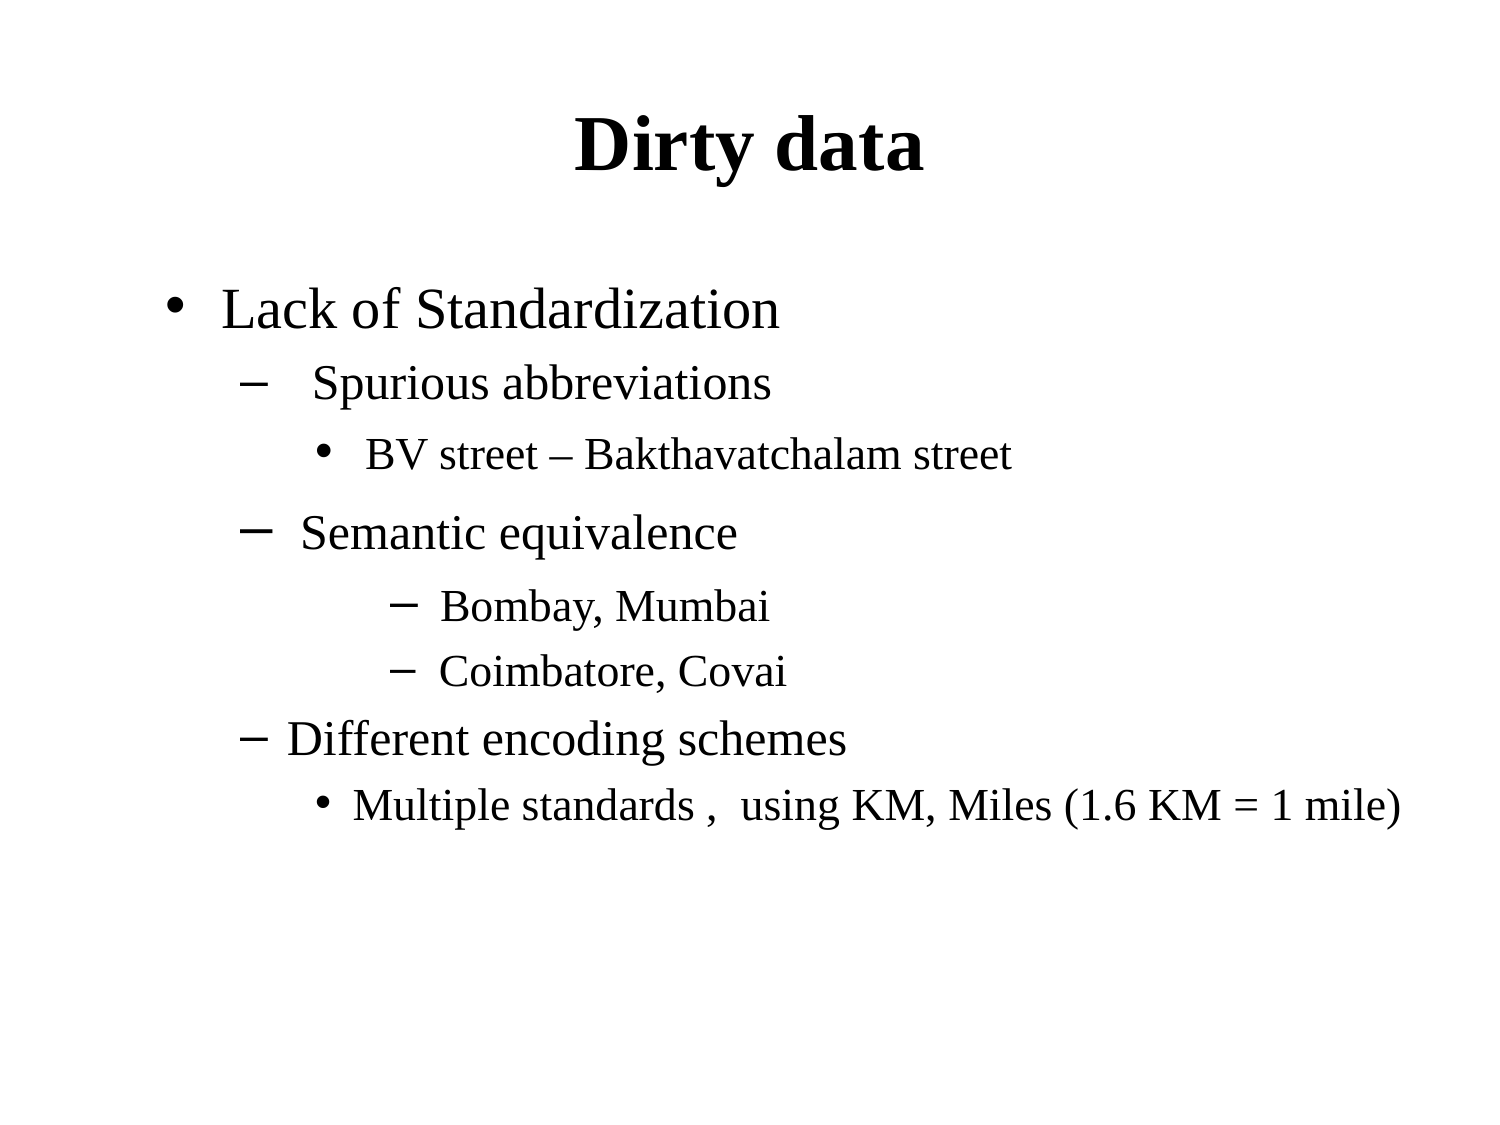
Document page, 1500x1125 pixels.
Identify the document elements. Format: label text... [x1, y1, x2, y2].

title Dirty data [75, 45, 1425, 233]
list Lack of Standardization Spurious abbreviations BV street – Bakthavatchalam street Semantic equivalence Bombay, Mumbai Coimbatore, Covai Different encoding schemes Multiple standards , using KM, Miles (1.6 KM = 1 mile) [150, 262, 1425, 1005]
